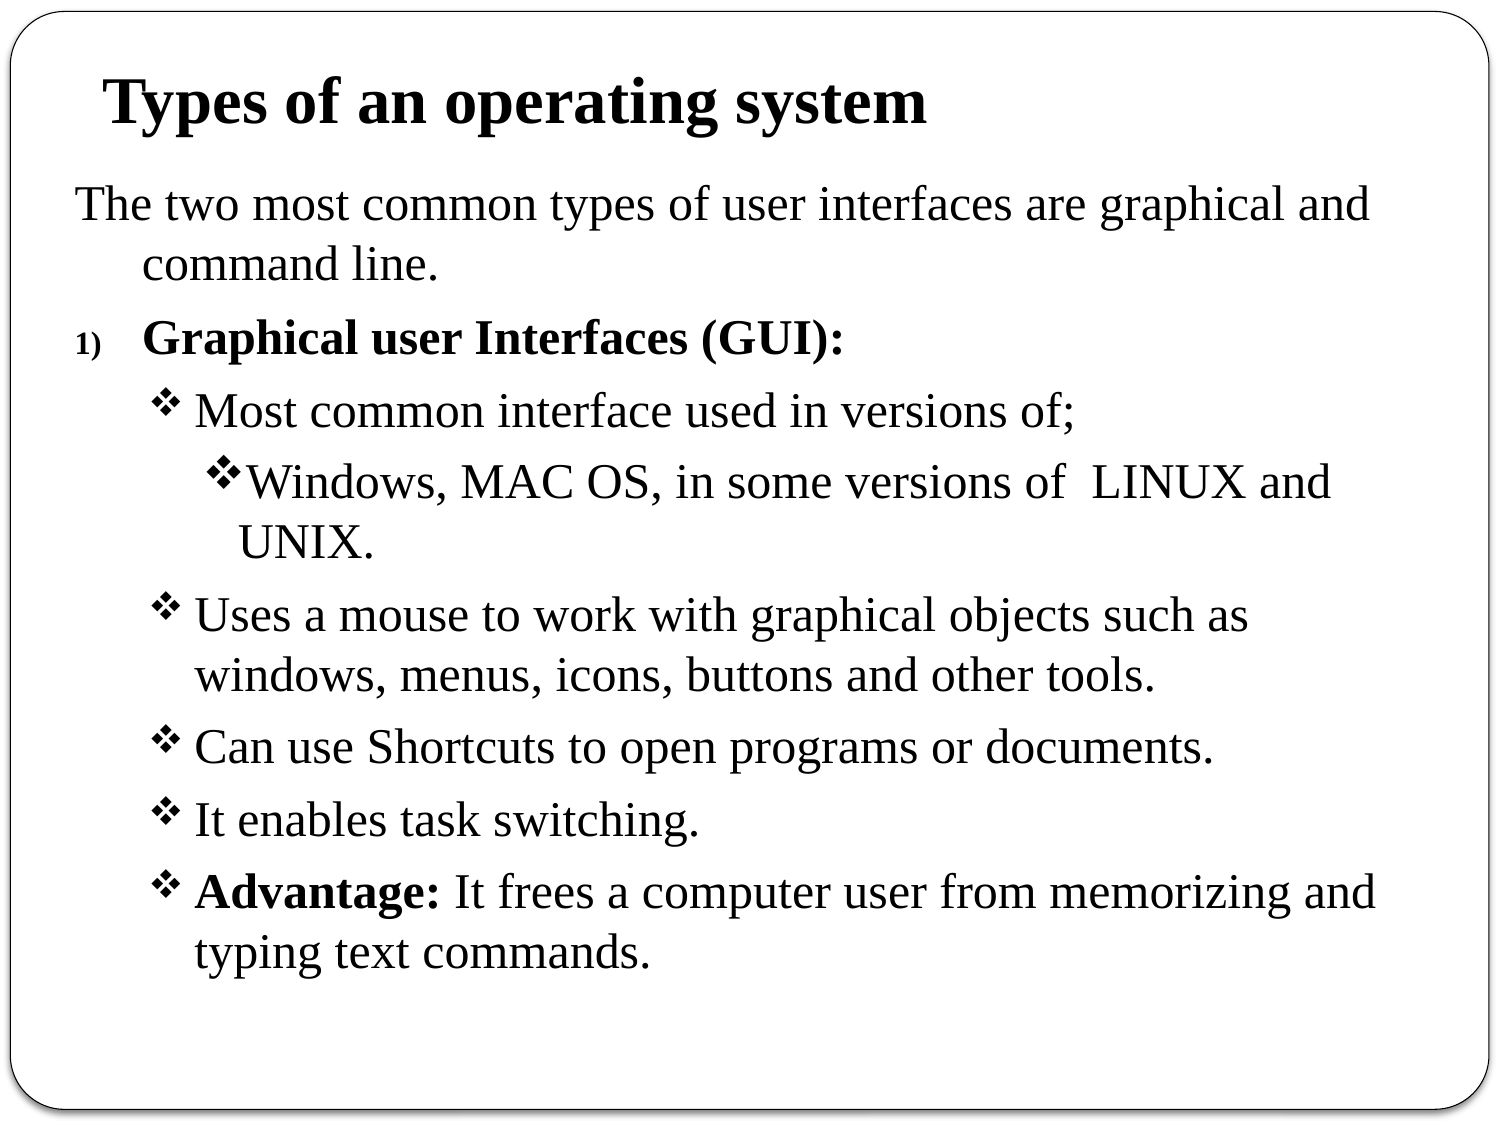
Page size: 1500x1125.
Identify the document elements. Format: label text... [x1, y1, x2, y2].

text_box The two most common types of user interfaces are graphical and command line. Graphical user Interfaces (GUI): Most common interface used in versions of; Windows, MAC OS, in some versions of LINUX and UNIX. Uses a mouse to work with graphical objects such as windows, menus, icons, buttons and other tools. Can use Shortcuts to open programs or documents. It enables task switching. Advantage: It frees a computer user from memorizing and typing text commands. [37, 162, 1463, 1088]
text_box Types of an operating system [87, 49, 1363, 145]
